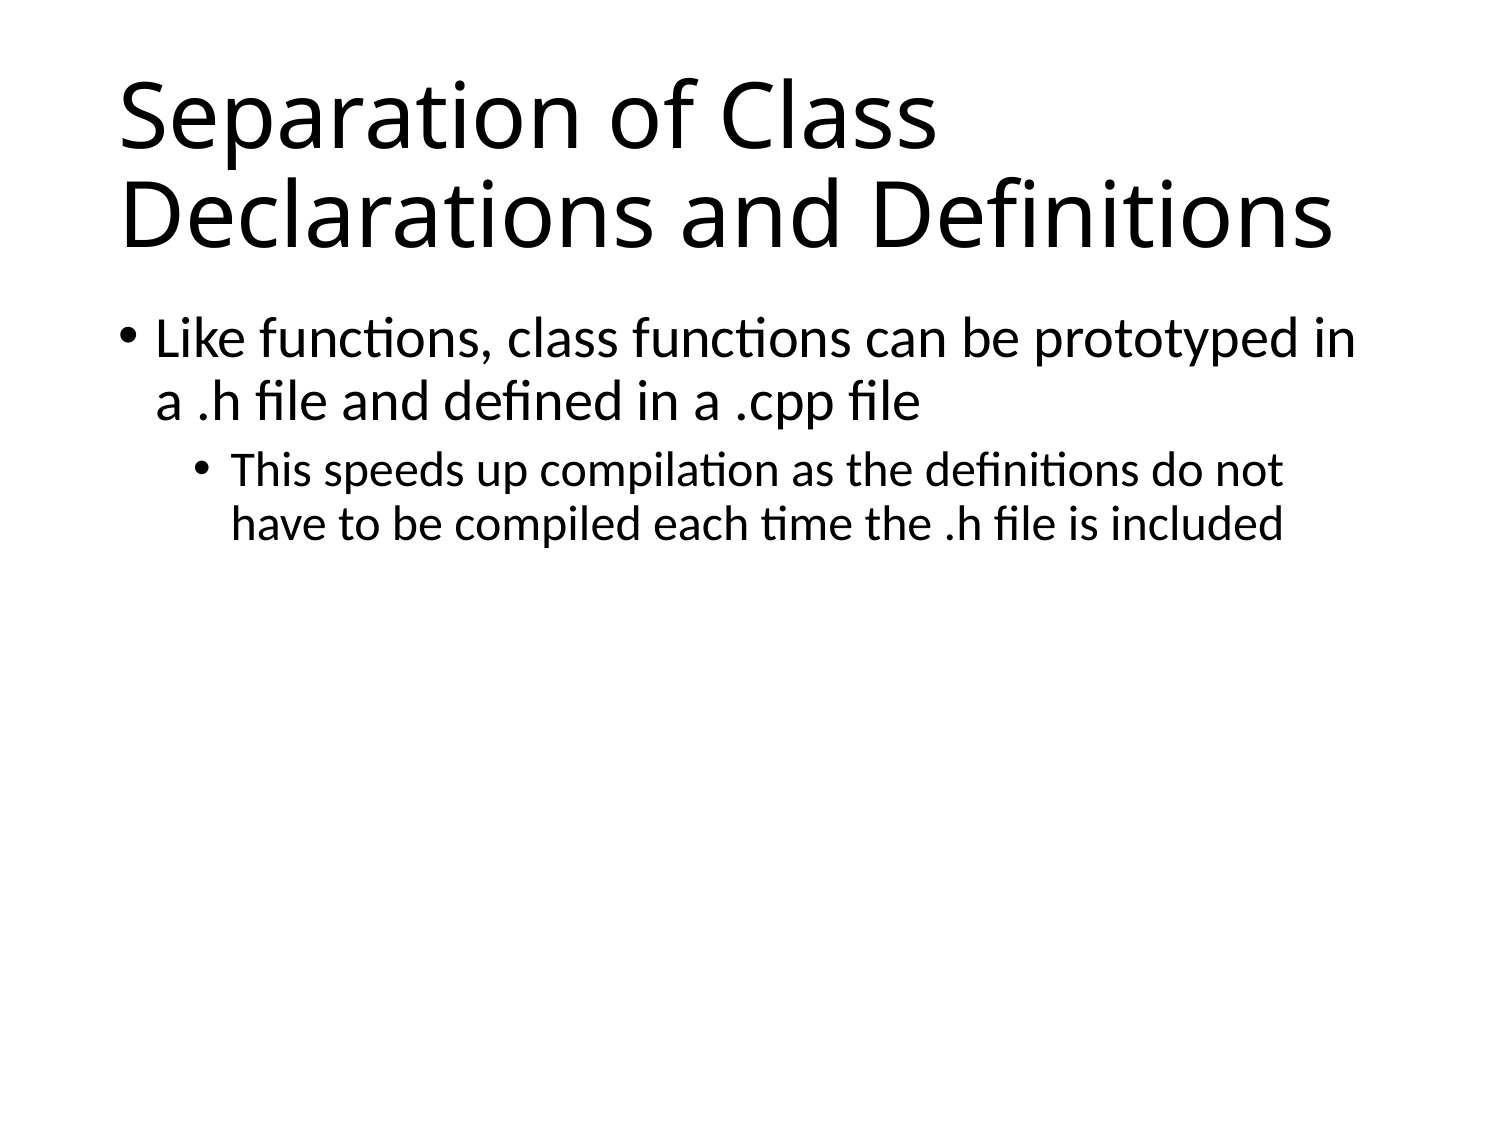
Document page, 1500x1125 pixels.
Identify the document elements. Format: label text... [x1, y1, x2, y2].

title Separation of Class Declarations and Definitions [103, 59, 1397, 278]
list Like functions, class functions can be prototyped in a .h file and defined in a .cpp file This speeds up compilation as the definitions do not have to be compiled each time the .h file is included [103, 299, 1397, 1014]
